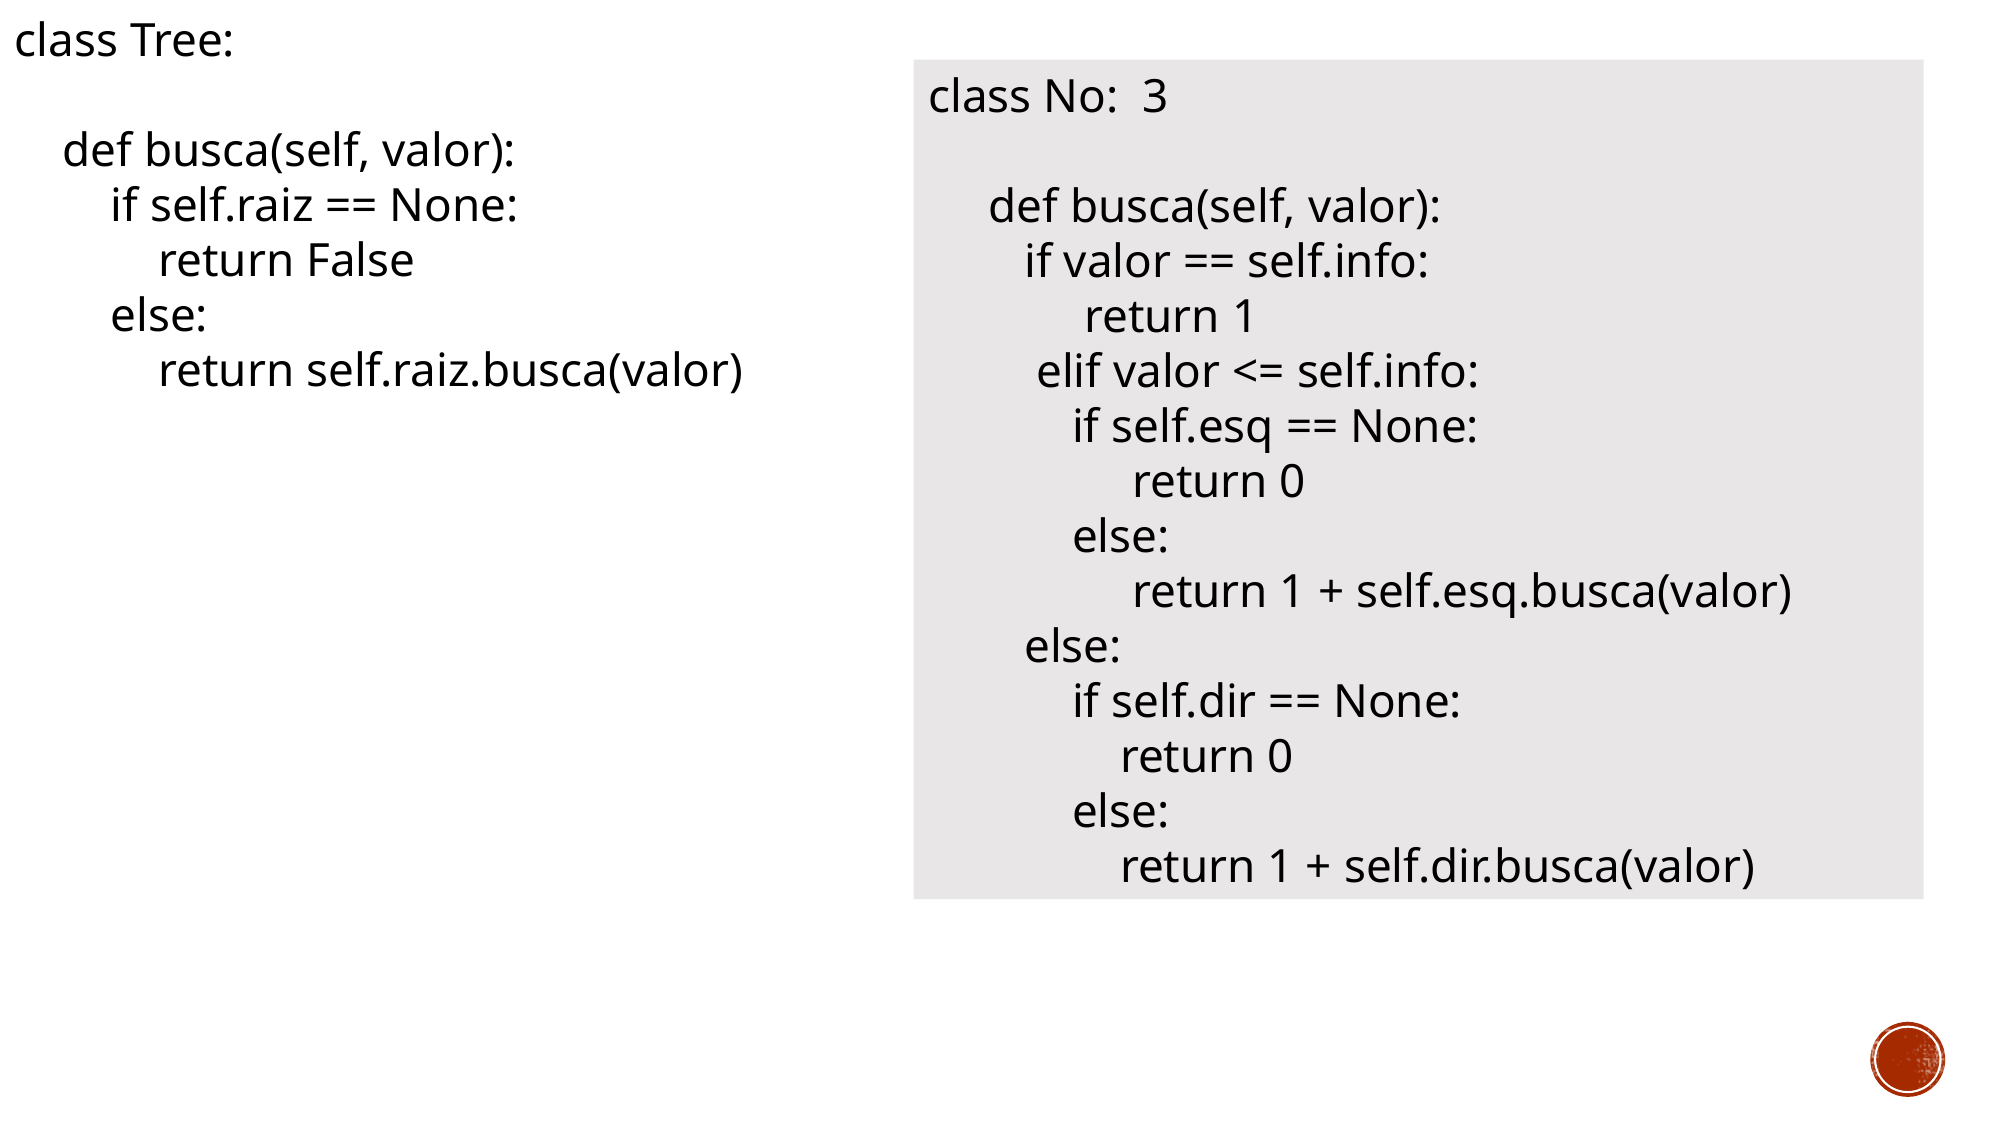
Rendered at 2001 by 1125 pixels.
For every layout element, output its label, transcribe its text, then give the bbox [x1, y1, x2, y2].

text_box class Tree: def busca(self, valor): if self.raiz == None: return False else: return self.raiz.busca(valor) [0, 3, 945, 403]
text_box class No: 3 def busca(self, valor): if valor == self.info: return 1 elif valor <= self.info: if self.esq == None: return 0 else: return 1 + self.esq.busca(valor) else: if self.dir == None: return 0 else: return 1 + self.dir.busca(valor) [913, 59, 1924, 900]
